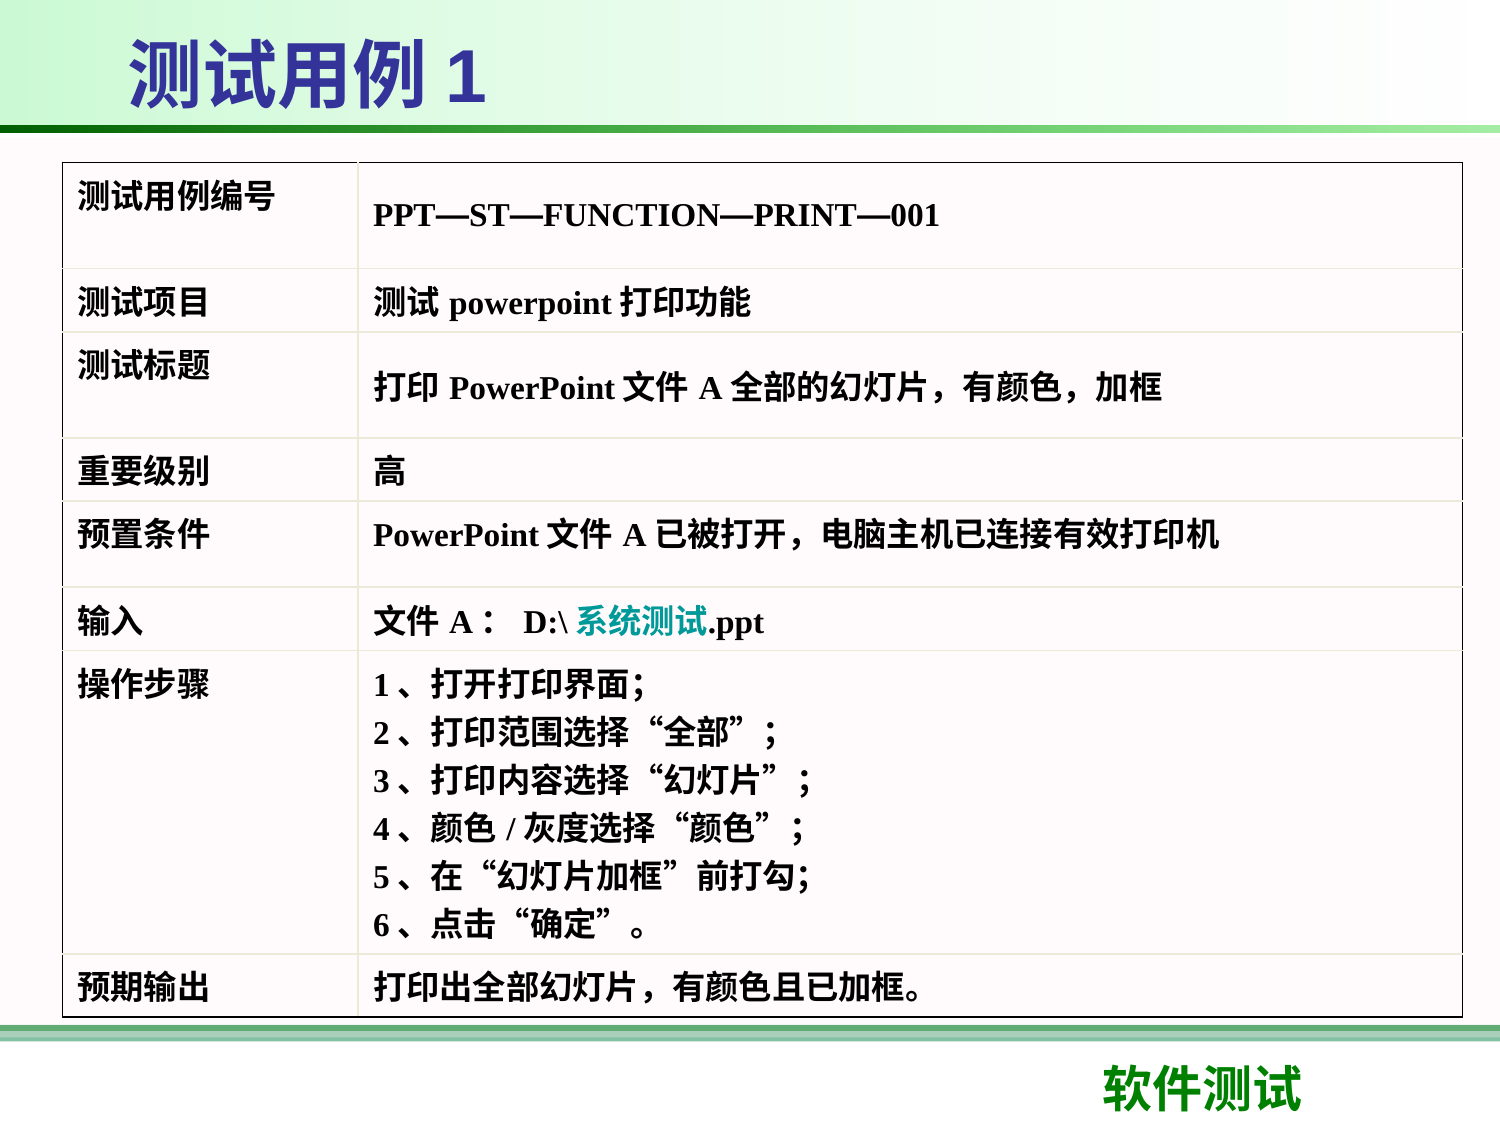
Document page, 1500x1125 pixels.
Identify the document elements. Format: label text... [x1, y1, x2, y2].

table_cell 重要级别 [63, 439, 357, 500]
table_cell 打印PowerPoint文件A全部的幻灯片，有颜色，加框 [359, 333, 1462, 437]
table_cell 预置条件 [63, 502, 357, 586]
table_cell 输入 [63, 588, 357, 650]
table_cell 预期输出 [63, 955, 357, 1016]
table_cell 文件A：D:\系统测试.ppt [359, 588, 1462, 650]
table_cell 操作步骤 [63, 651, 357, 953]
table_cell 测试powerpoint打印功能 [359, 269, 1462, 331]
table_cell 测试标题 [63, 333, 357, 437]
table_cell PowerPoint文件A已被打开，电脑主机已连接有效打印机 [359, 502, 1462, 586]
table_header PPT—ST—FUNCTION—PRINT—001 [359, 163, 1462, 268]
table_cell 测试项目 [63, 269, 357, 331]
title 测试用例1 [112, 0, 1463, 146]
table_cell 1、打开打印界面； 2、打印范围选择“全部”； 3、打印内容选择“幻灯片”； 4、颜色/灰度选择“颜色”； 5、在“幻灯片加框”前打勾； 6、点击“确定”。 [359, 651, 1462, 953]
table_cell 高 [359, 439, 1462, 500]
table_header 测试用例编号 [63, 163, 357, 268]
table_cell 打印出全部幻灯片，有颜色且已加框。 [359, 955, 1462, 1016]
